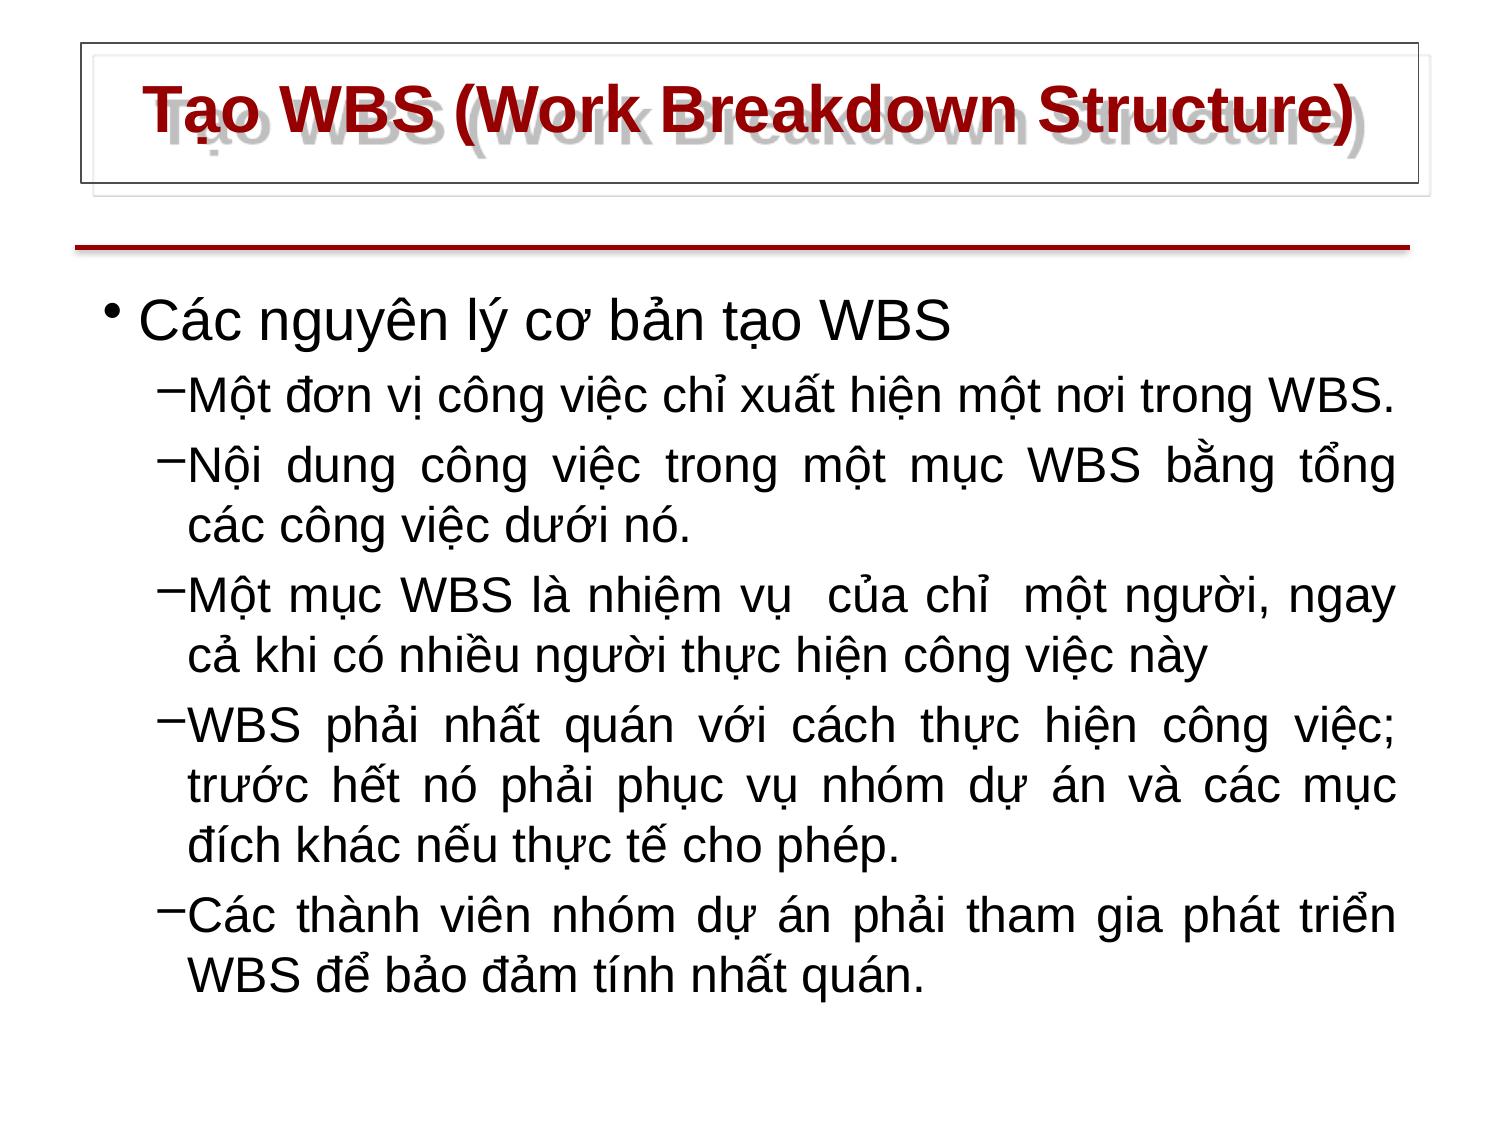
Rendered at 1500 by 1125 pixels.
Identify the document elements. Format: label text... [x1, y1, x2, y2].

title Tạo WBS (Work Breakdown Structure) [80, 42, 1419, 184]
list Các nguyên lý cơ bản tạo WBS Một đơn vị công việc chỉ xuất hiện một nơi trong WBS. Nội dung công việc trong một mục WBS bằng tổng các công việc dưới nó. Một mục WBS là nhiệm vụ của chỉ một người, ngay cả khi có nhiều người thực hiện công việc này WBS phải nhất quán với cách thực hiện công việc; trước hết nó phải phục vụ nhóm dự án và các mục đích khác nếu thực tế cho phép. Các thành viên nhóm dự án phải tham gia phát triển WBS để bảo đảm tính nhất quán. [87, 275, 1413, 1058]
